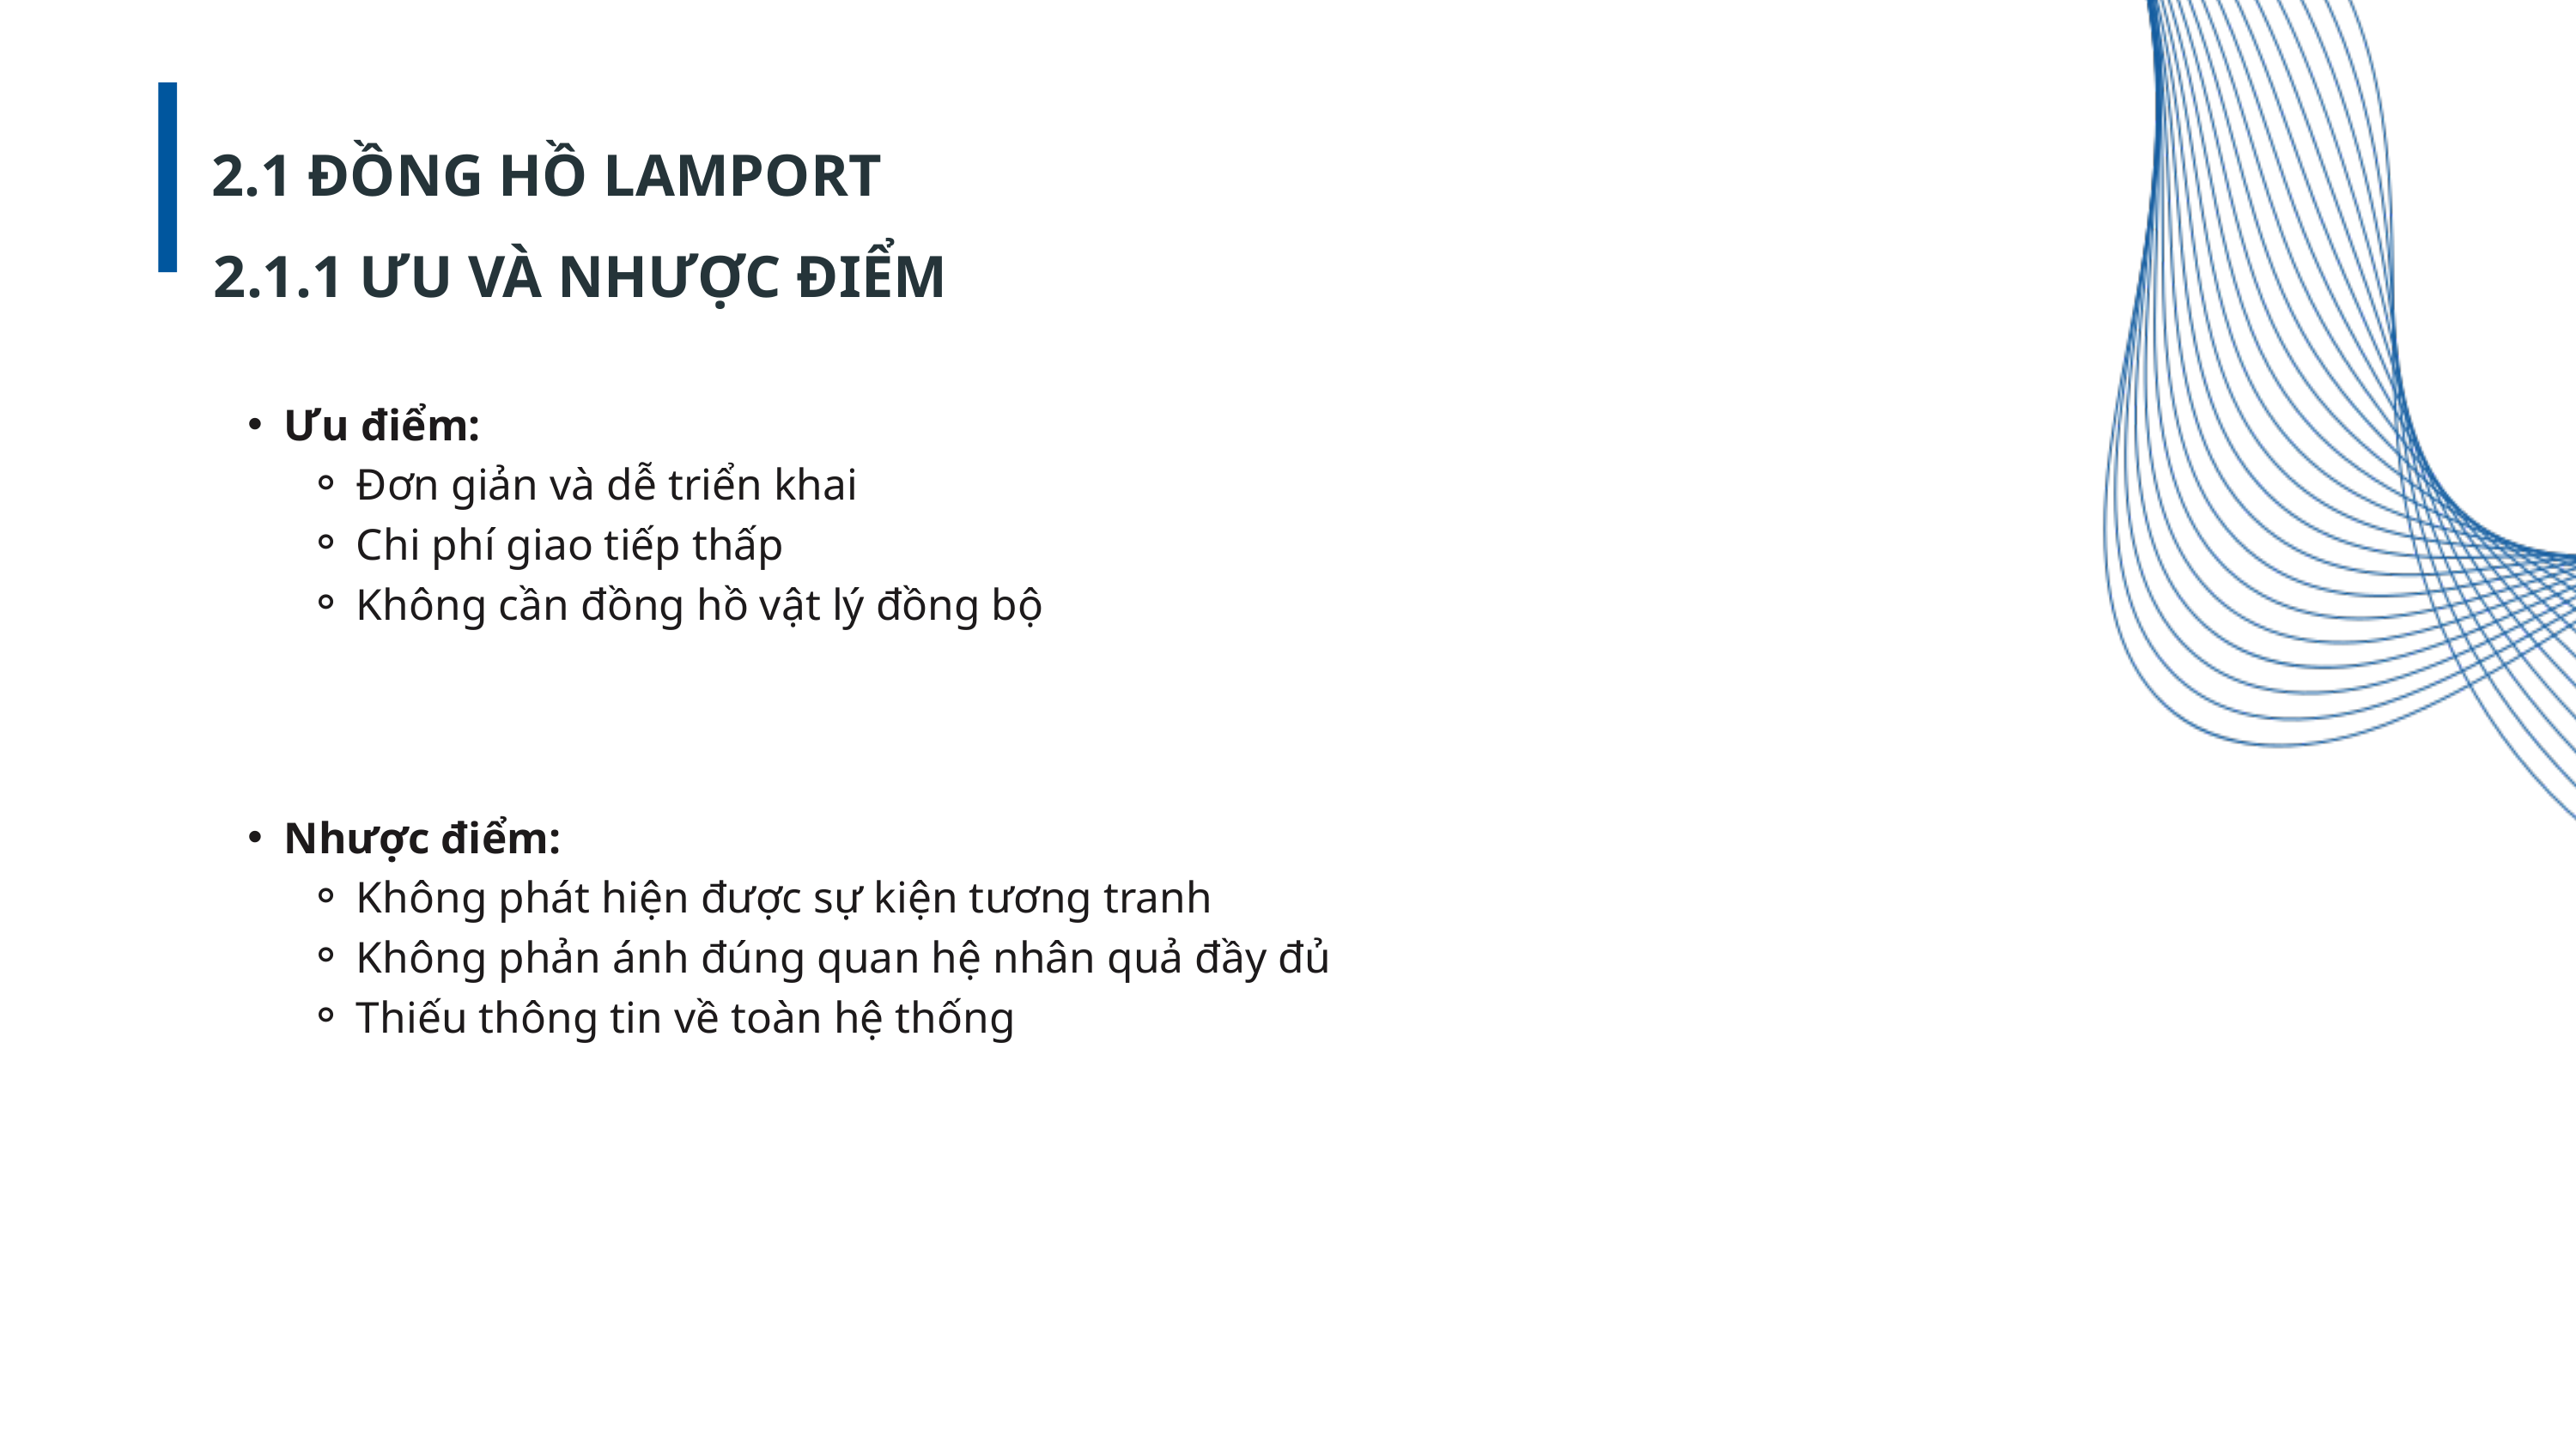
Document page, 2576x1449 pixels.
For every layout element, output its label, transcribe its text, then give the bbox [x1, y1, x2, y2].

text_box Nhược điểm: Không phát hiện được sự kiện tương tranh Không phản ánh đúng quan hệ nhân quả đầy đủ Thiếu thông tin về toàn hệ thống [211, 802, 1345, 1041]
text_box Ưu điểm: Đơn giản và dễ triển khai Chi phí giao tiếp thấp Không cần đồng hồ vật lý đồng bộ [211, 389, 1285, 628]
text_box 2.1 ĐỒNG HỒ LAMPORT [211, 147, 1706, 208]
text_box 2.1.1 ƯU VÀ NHƯỢC ĐIỂM [213, 248, 1708, 310]
text_box [1549, 0, 2576, 1039]
